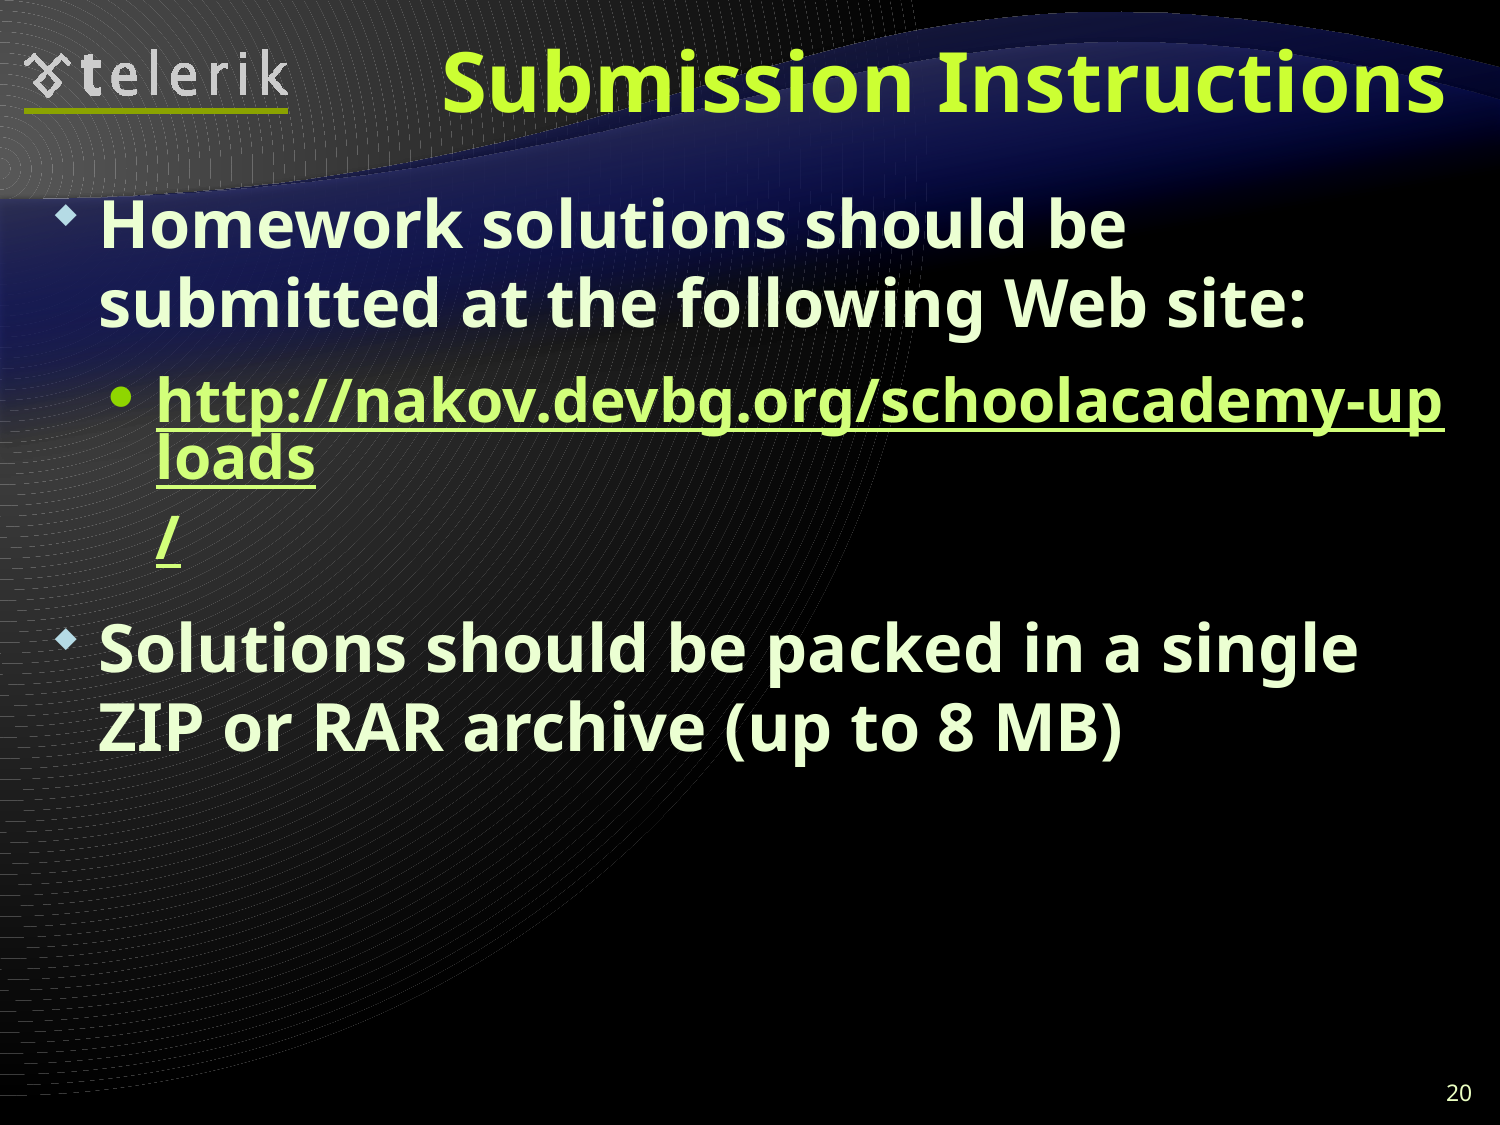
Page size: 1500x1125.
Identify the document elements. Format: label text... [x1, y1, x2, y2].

list Homework solutions should be submitted at the following Web site: http://nakov.devbg.org/schoolacademy-uploads/ Solutions should be packed in a single ZIP or RAR archive (up to 8 MB) [37, 174, 1463, 1100]
slide_number 20 [1412, 1074, 1488, 1113]
picture [24, 49, 288, 114]
title Submission Instructions [300, 12, 1463, 163]
